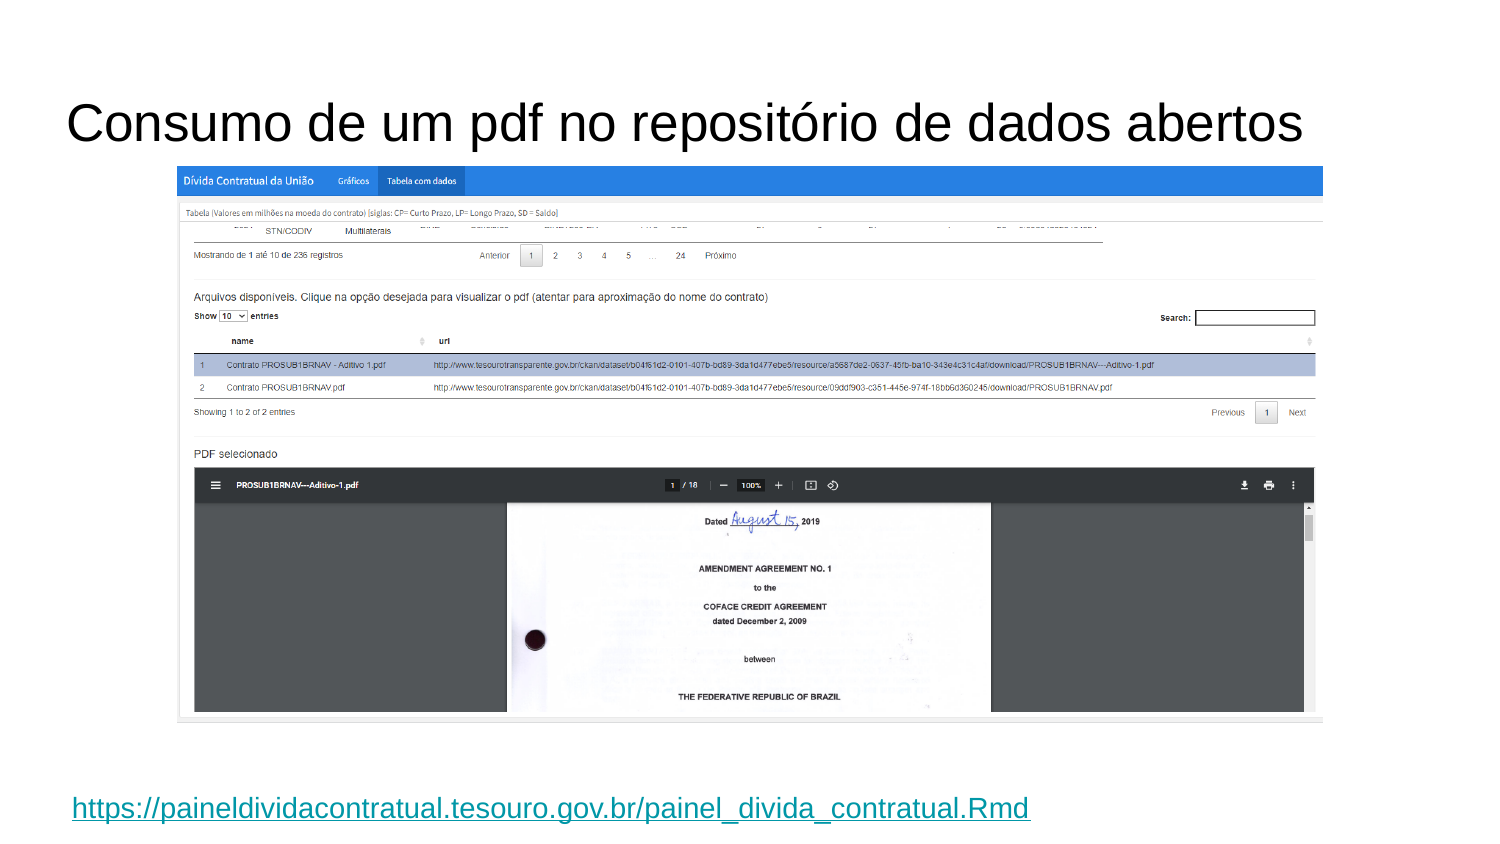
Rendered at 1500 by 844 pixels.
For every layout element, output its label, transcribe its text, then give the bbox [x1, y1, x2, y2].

picture [177, 166, 1323, 725]
title Consumo de um pdf no repositório de dados abertos [51, 72, 1449, 167]
text_box https://paineldividacontratual.tesouro.gov.br/painel_divida_contratual.Rmd [56, 774, 1228, 844]
